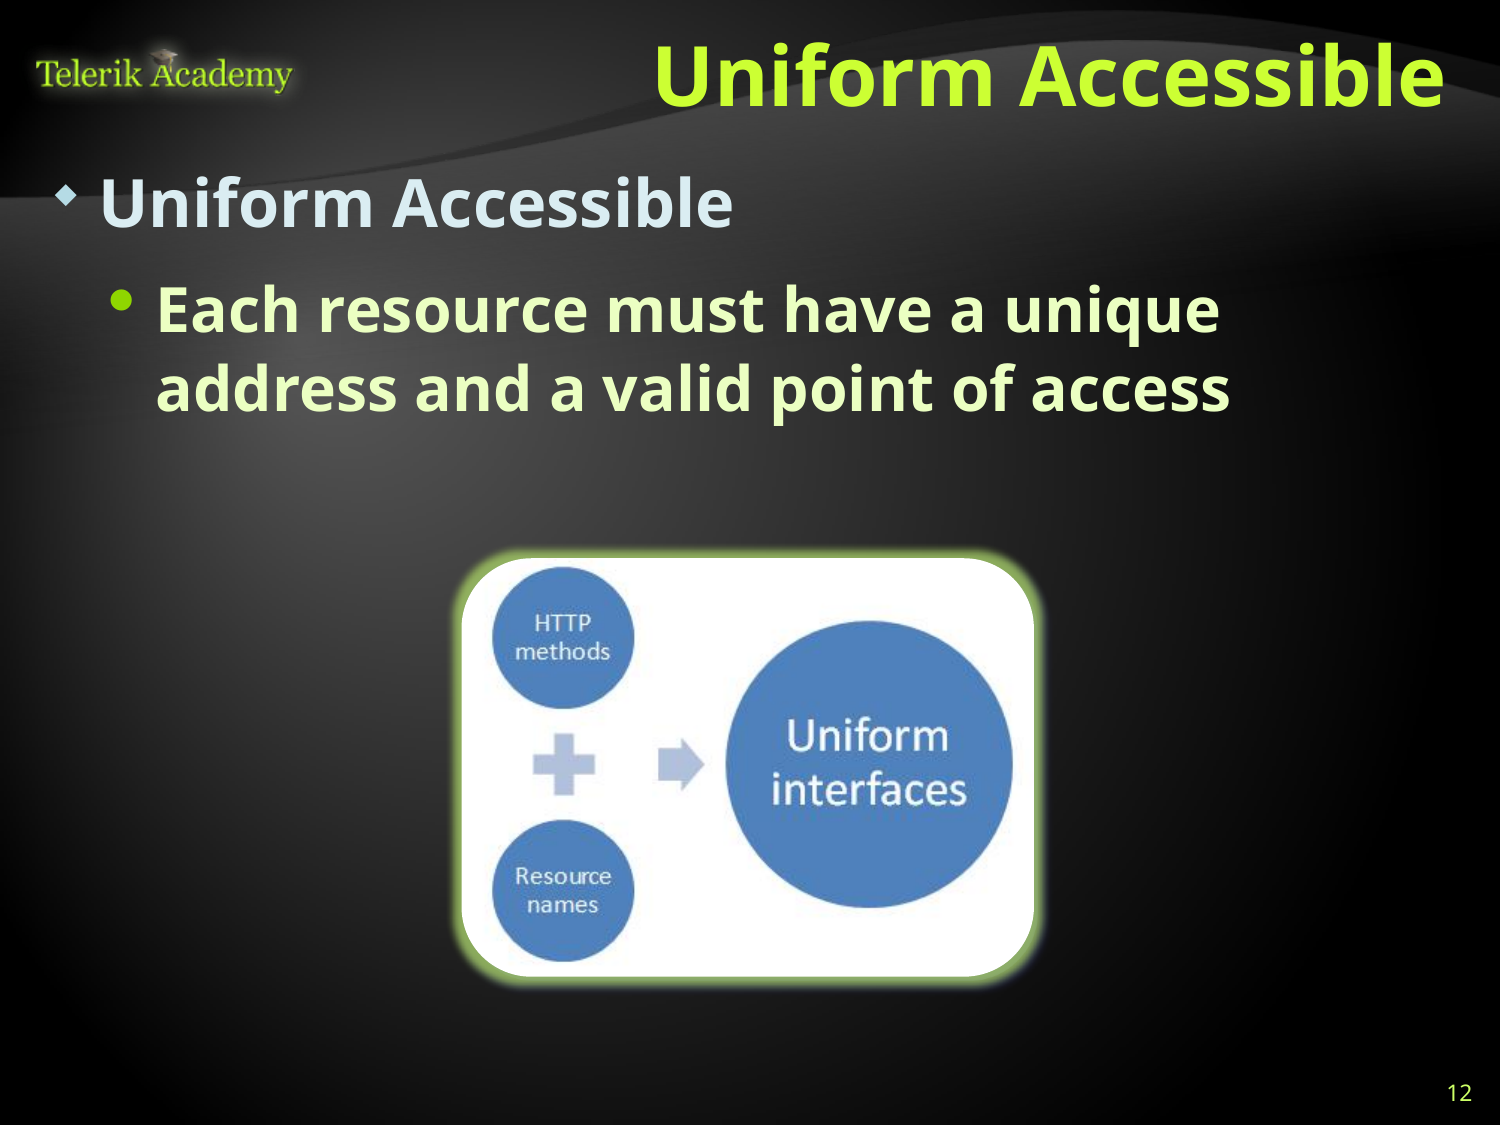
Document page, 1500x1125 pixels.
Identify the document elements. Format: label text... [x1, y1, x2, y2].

title Uniform Accessible [300, 12, 1463, 149]
picture [0, 0, 1500, 1125]
slide_number 12 [1412, 1074, 1488, 1113]
list Uniform Accessible Each resource must have a unique address and a valid point of access [37, 149, 1463, 1100]
